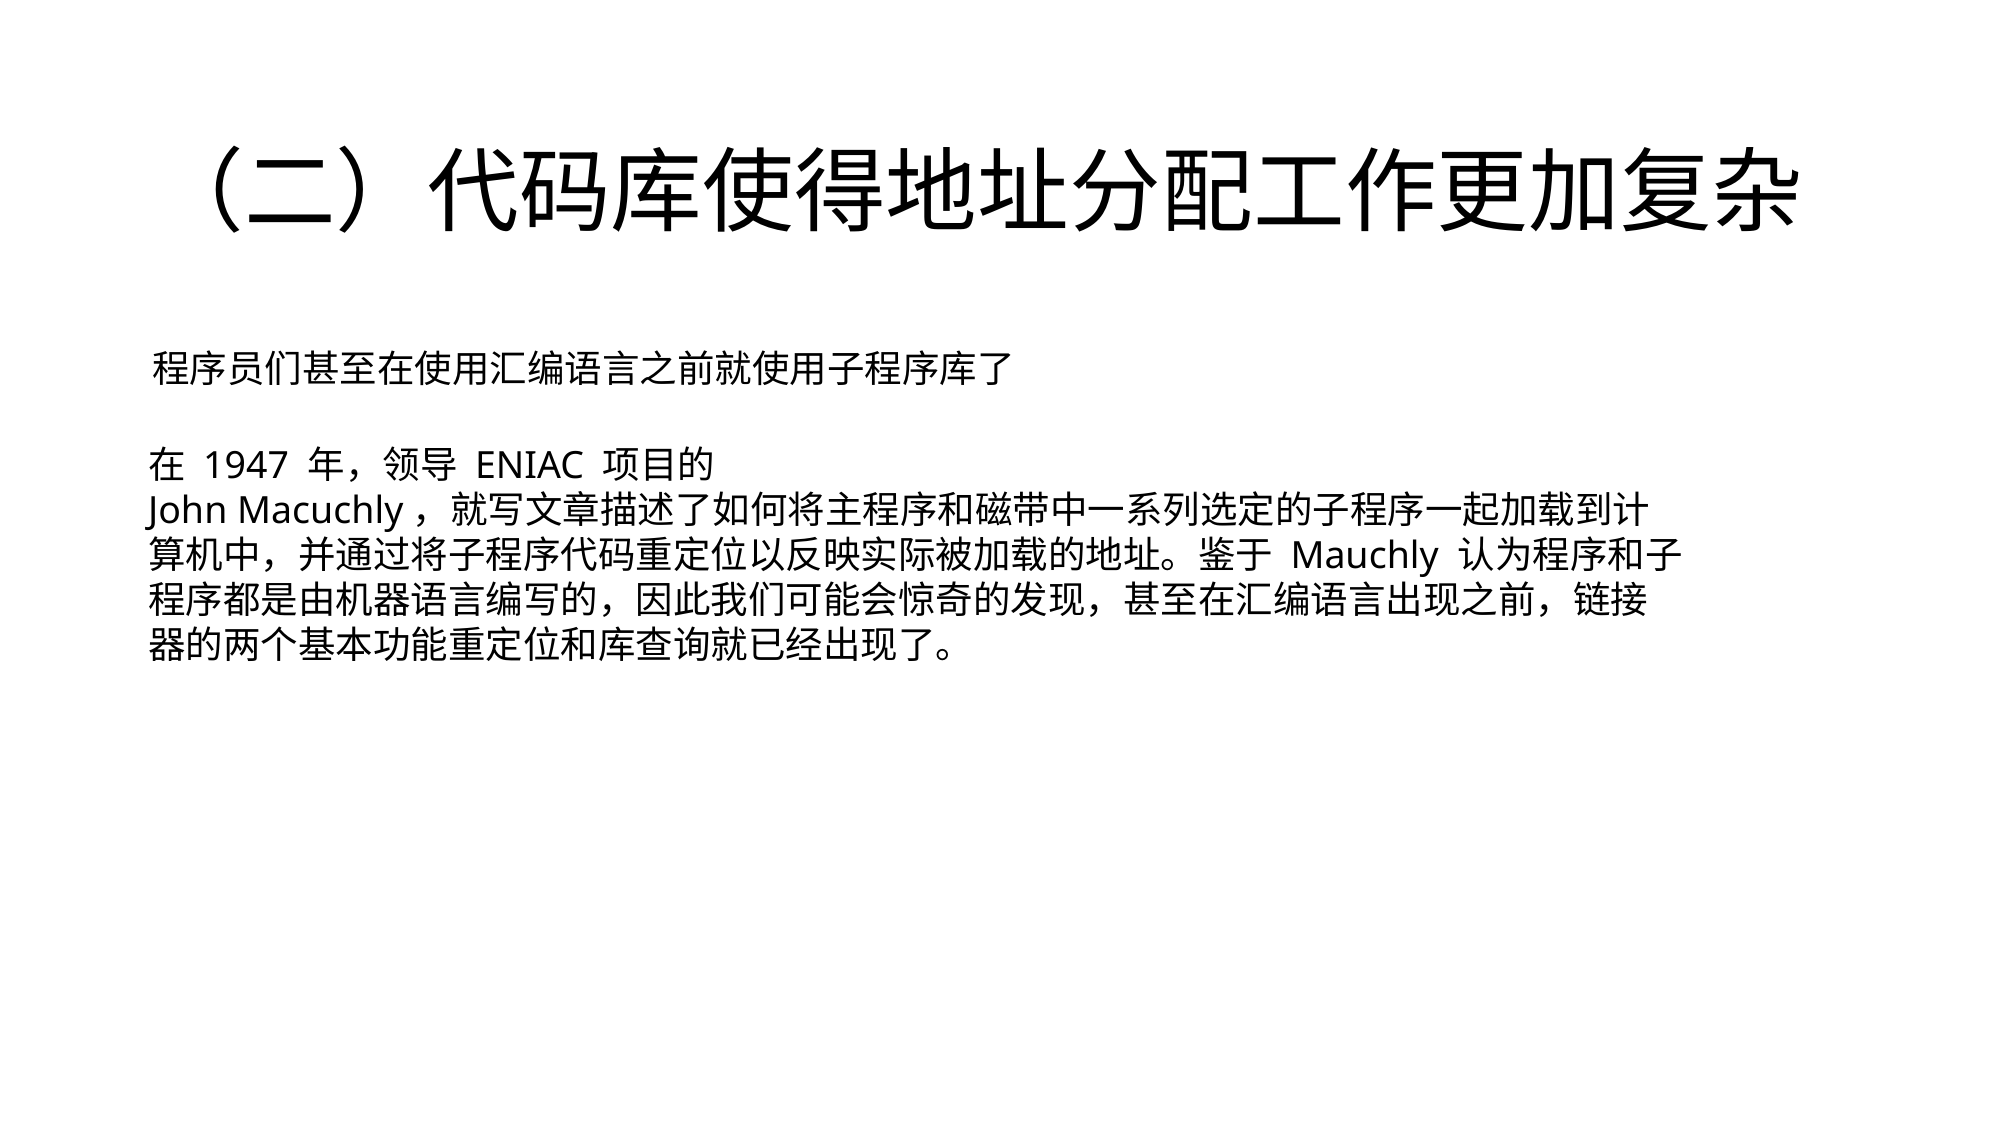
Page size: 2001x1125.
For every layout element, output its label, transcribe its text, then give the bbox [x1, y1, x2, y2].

title （二）代码库使得地址分配工作更加复杂 [137, 85, 1863, 304]
text_box 程序员们甚至在使用汇编语言之前就使用子程序库了 [137, 337, 1030, 398]
text_box 在 1947 年，领导 ENIAC 项目的 John Macuchly，就写文章描述了如何将主程序和磁带中一系列选定的子程序一起加载到计 算机中，并通过将子程序代码重定位以反映实际被加载的地址。鉴于 Mauchly 认为程序和子 程序都是由机器语言编写的，因此我们可能会惊奇的发现，甚至在汇编语言出现之前，链接 器的两个基本功能重定位和库查询就已经出现了。 [133, 433, 1698, 674]
